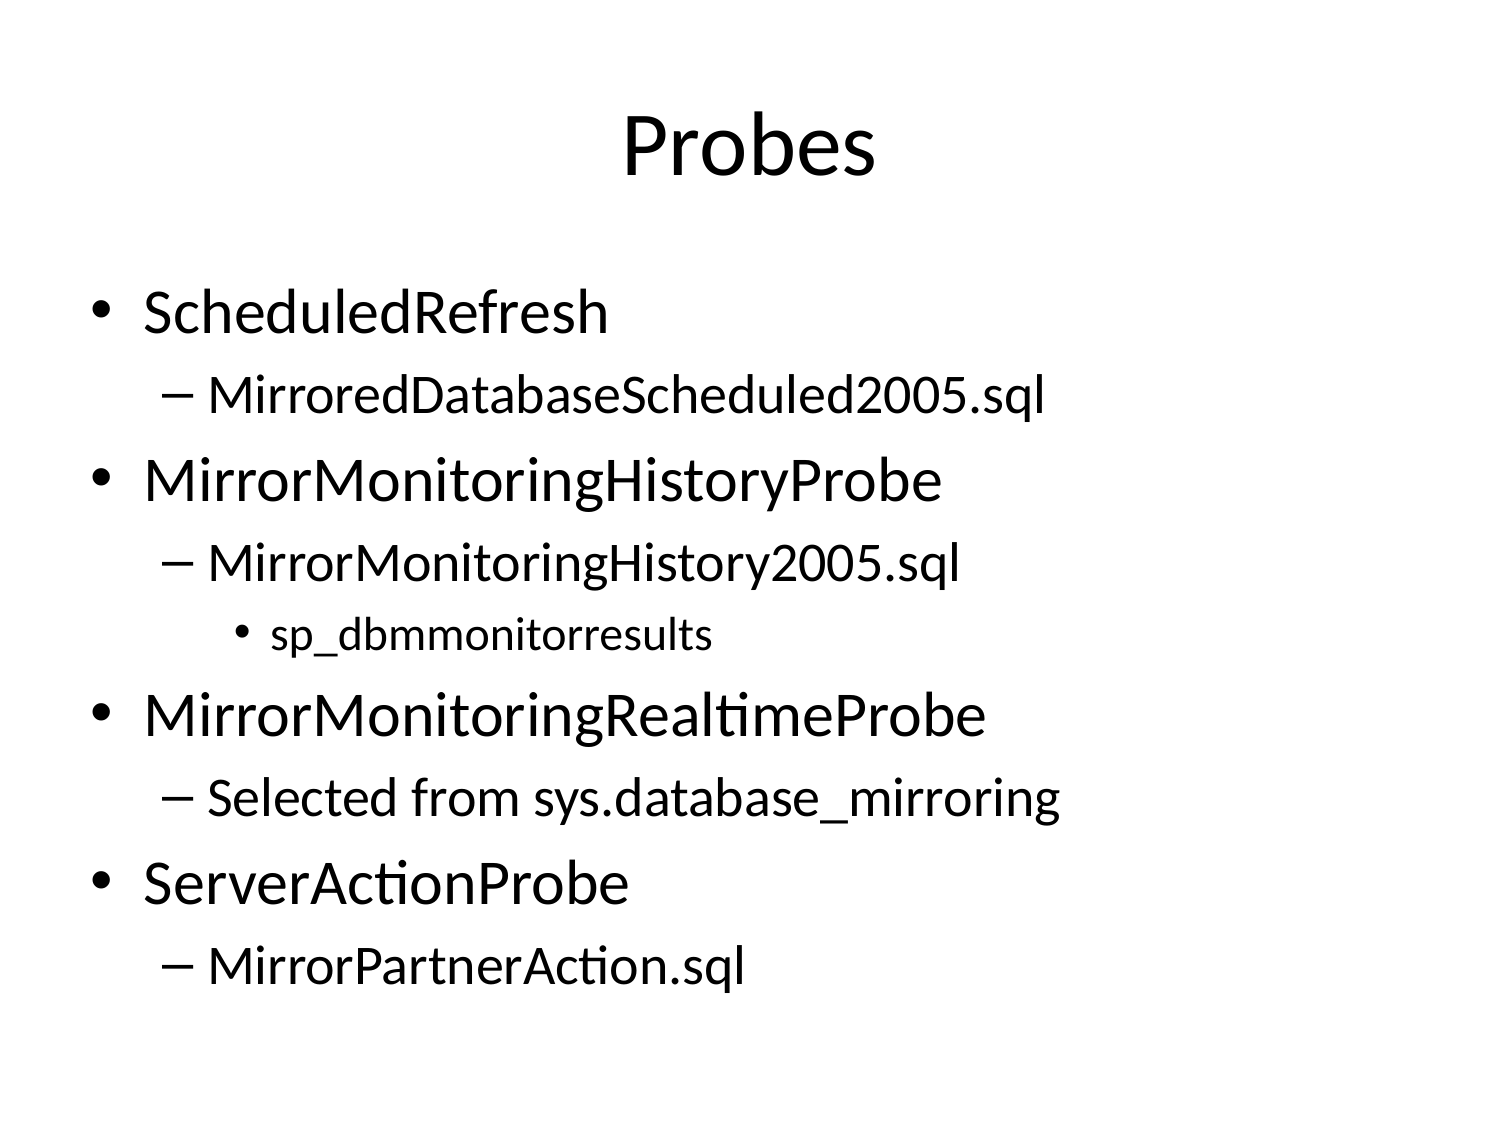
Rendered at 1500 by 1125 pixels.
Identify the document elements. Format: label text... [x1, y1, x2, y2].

list ScheduledRefresh MirroredDatabaseScheduled2005.sql MirrorMonitoringHistoryProbe MirrorMonitoringHistory2005.sql sp_dbmmonitorresults MirrorMonitoringRealtimeProbe Selected from sys.database_mirroring ServerActionProbe MirrorPartnerAction.sql [75, 262, 1425, 1005]
title Probes [75, 45, 1425, 233]
